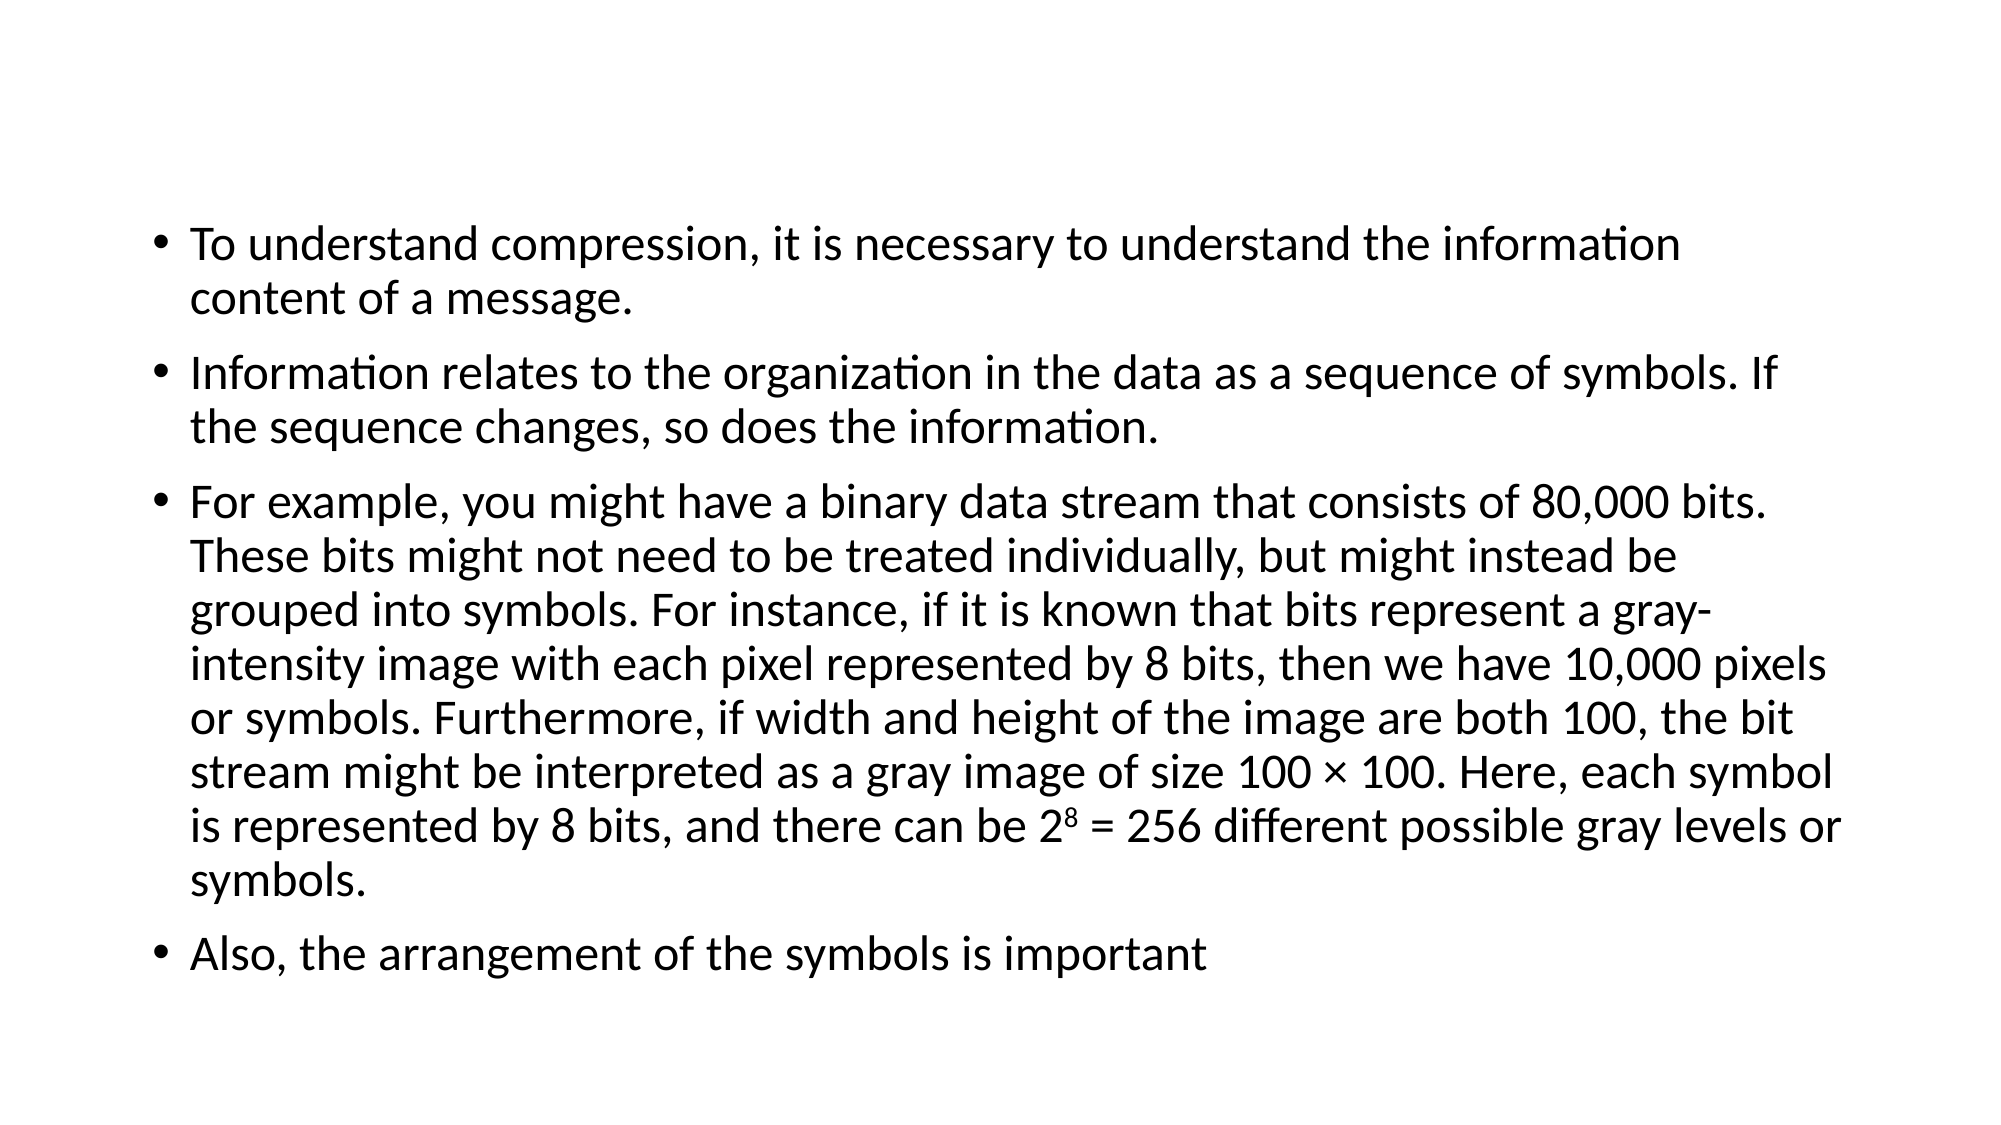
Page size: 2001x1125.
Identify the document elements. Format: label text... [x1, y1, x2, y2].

list To understand compression, it is necessary to understand the information content of a message. Information relates to the organization in the data as a sequence of symbols. If the sequence changes, so does the information. For example, you might have a binary data stream that consists of 80,000 bits. These bits might not need to be treated individually, but might instead be grouped into symbols. For instance, if it is known that bits represent a gray-intensity image with each pixel represented by 8 bits, then we have 10,000 pixels or symbols. Furthermore, if width and height of the image are both 100, the bit stream might be interpreted as a gray image of size 100 × 100. Here, each symbol is represented by 8 bits, and there can be 28 = 256 different possible gray levels or symbols. Also, the arrangement of the symbols is important [137, 210, 1863, 1014]
